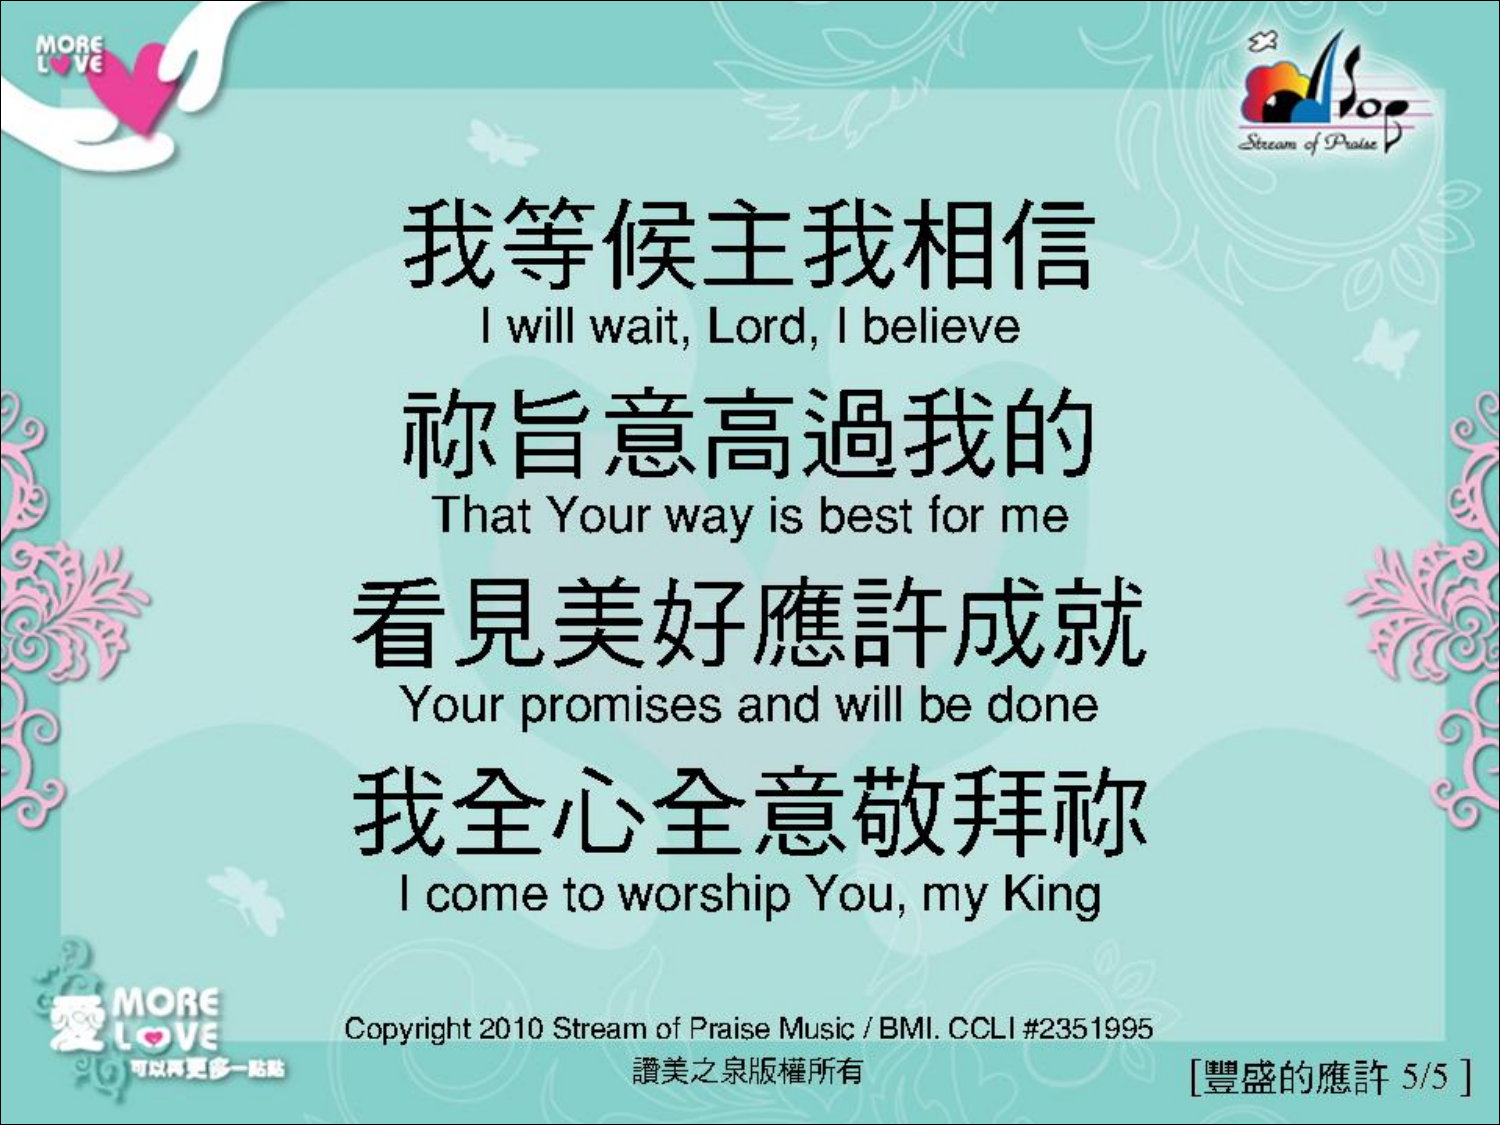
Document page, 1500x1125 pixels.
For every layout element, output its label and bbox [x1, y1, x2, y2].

text_box [0, 0, 1500, 1125]
